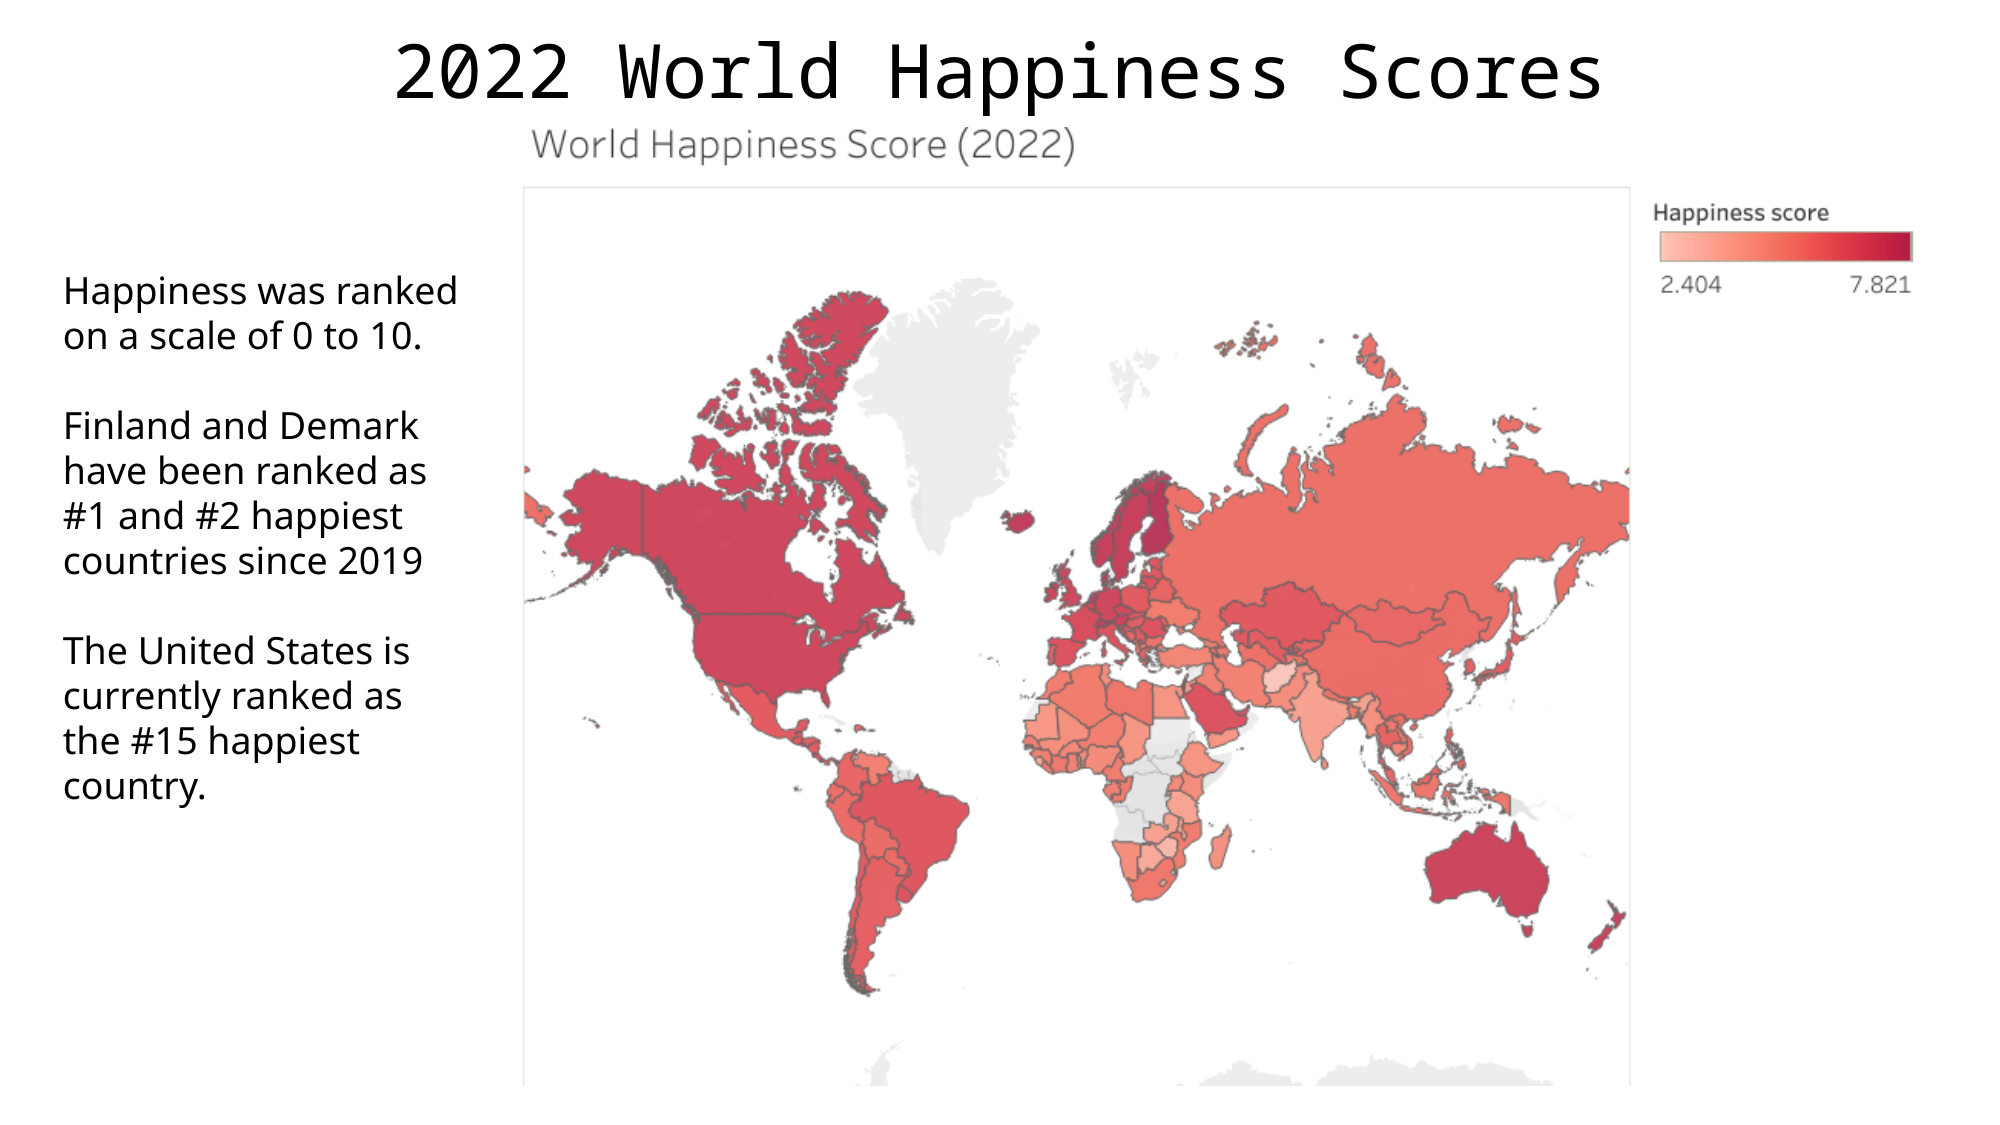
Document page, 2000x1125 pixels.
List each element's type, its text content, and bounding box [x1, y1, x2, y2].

text_box Happiness was ranked on a scale of 0 to 10. Finland and Demark have been ranked as #1 and #2 happiest countries since 2019 The United States is currently ranked as the #15 happiest country. [48, 259, 486, 815]
picture [523, 127, 1921, 1086]
text_box 2022 World Happiness Scores [0, 16, 2000, 122]
